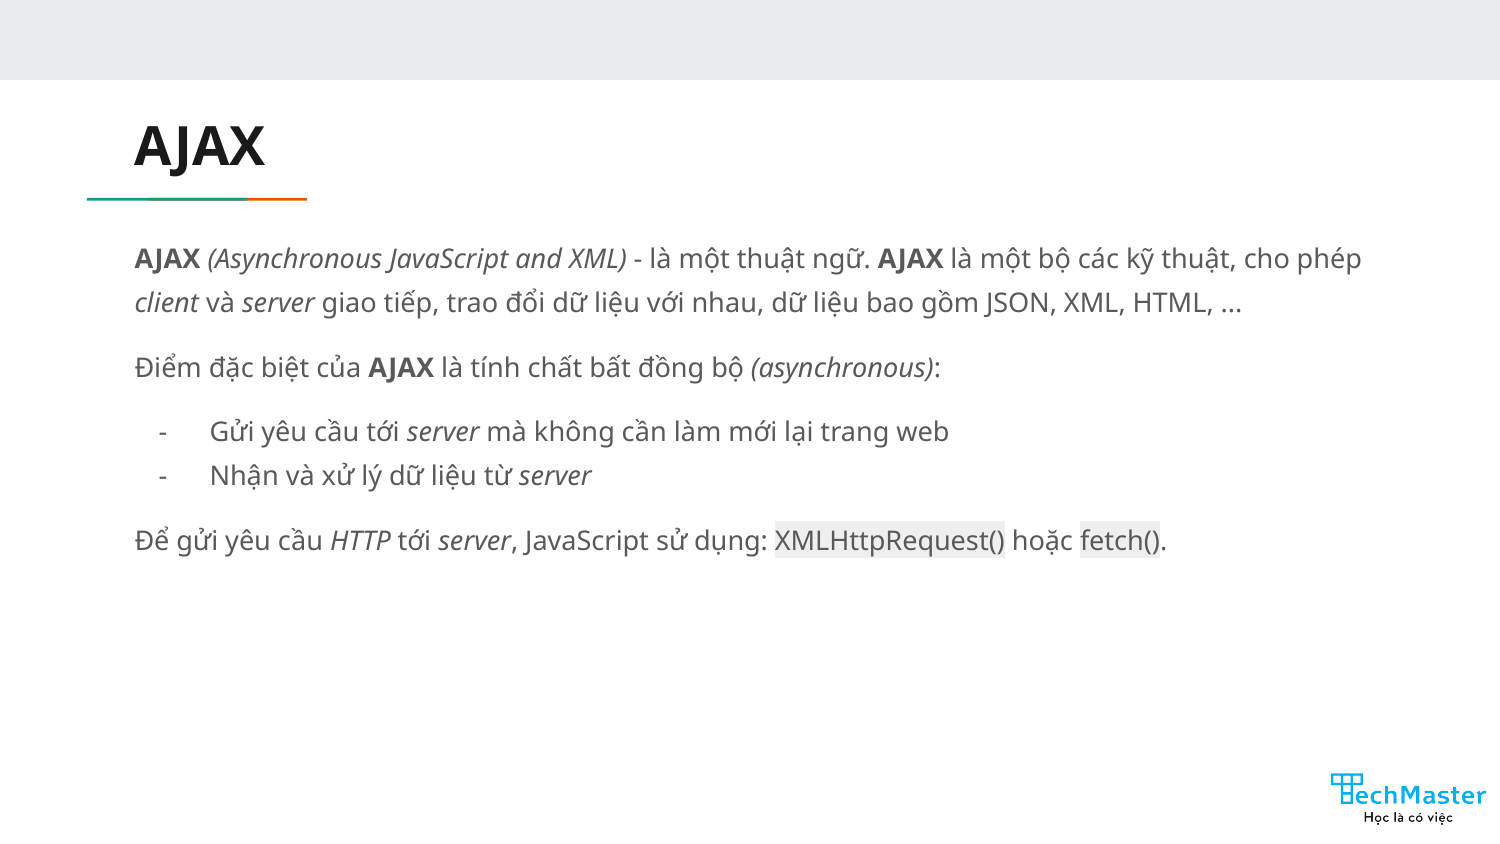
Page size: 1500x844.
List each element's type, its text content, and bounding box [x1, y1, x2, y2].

list AJAX (Asynchronous JavaScript and XML) - là một thuật ngữ. AJAX là một bộ các kỹ thuật, cho phép client và server giao tiếp, trao đổi dữ liệu với nhau, dữ liệu bao gồm JSON, XML, HTML, ... Điểm đặc biệt của AJAX là tính chất bất đồng bộ (asynchronous): Gửi yêu cầu tới server mà không cần làm mới lại trang web Nhận và xử lý dữ liệu từ server Để gửi yêu cầu HTTP tới server, JavaScript sử dụng: XMLHttpRequest() hoặc fetch(). [119, 215, 1381, 804]
title AJAX [119, 95, 1381, 184]
picture [1329, 754, 1488, 844]
